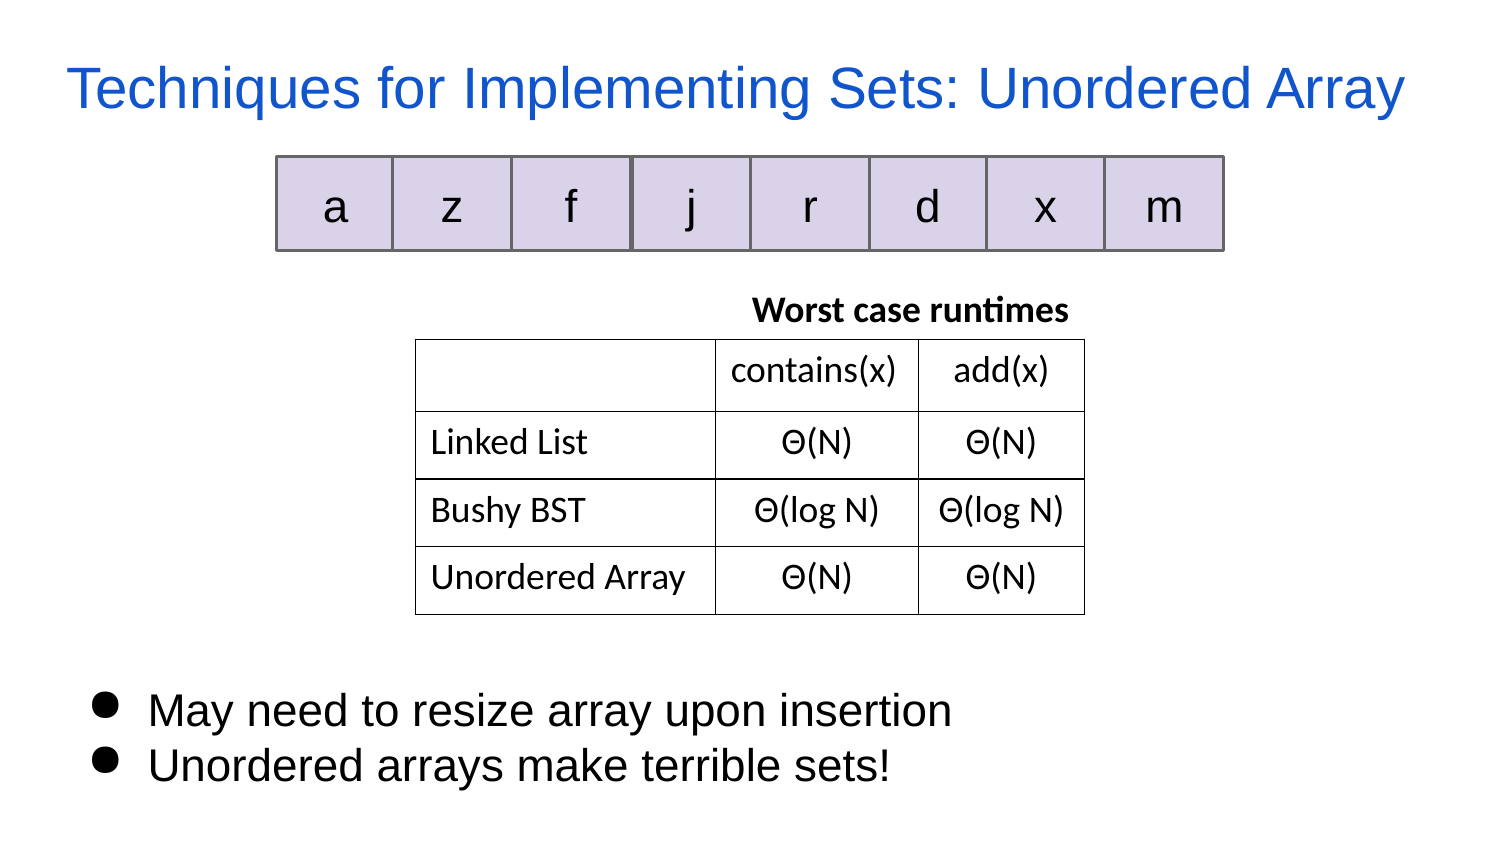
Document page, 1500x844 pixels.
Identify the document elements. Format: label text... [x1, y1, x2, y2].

text_box Worst case runtimes [713, 275, 1085, 339]
table_cell Θ(N) [716, 412, 918, 478]
table_header add(x) [919, 340, 1084, 411]
table_header [416, 340, 715, 411]
table_cell Θ(N) [919, 412, 1084, 478]
table_cell Θ(N) [716, 547, 918, 614]
table_cell Θ(log N) [919, 480, 1084, 546]
table_cell Unordered Array [416, 547, 715, 614]
title Techniques for Implementing Sets: Unordered Array [51, 35, 1449, 130]
table_cell Θ(N) [919, 547, 1084, 614]
table_cell Bushy BST [416, 480, 715, 546]
table_cell Θ(log N) [716, 480, 918, 546]
table_cell Linked List [416, 412, 715, 478]
text_box May need to resize array upon insertion Unordered arrays make terrible sets! [57, 665, 1500, 808]
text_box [276, 156, 1224, 251]
table_header contains(x) [716, 340, 918, 411]
